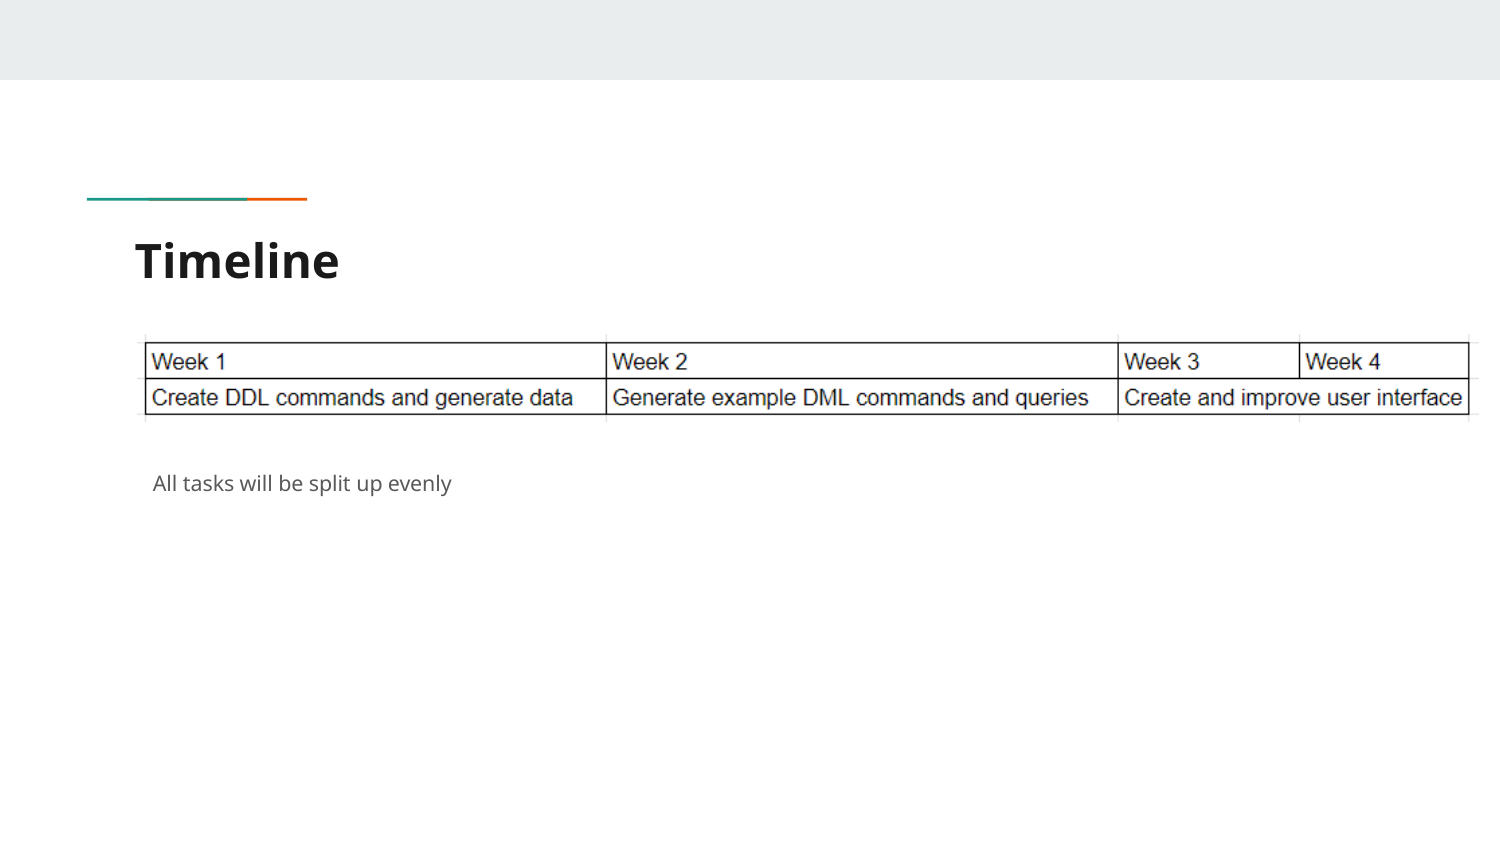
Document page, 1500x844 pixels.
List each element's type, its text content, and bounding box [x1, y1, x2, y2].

picture [137, 333, 1479, 423]
title Timeline [119, 216, 1381, 305]
list All tasks will be split up evenly [137, 451, 1400, 512]
